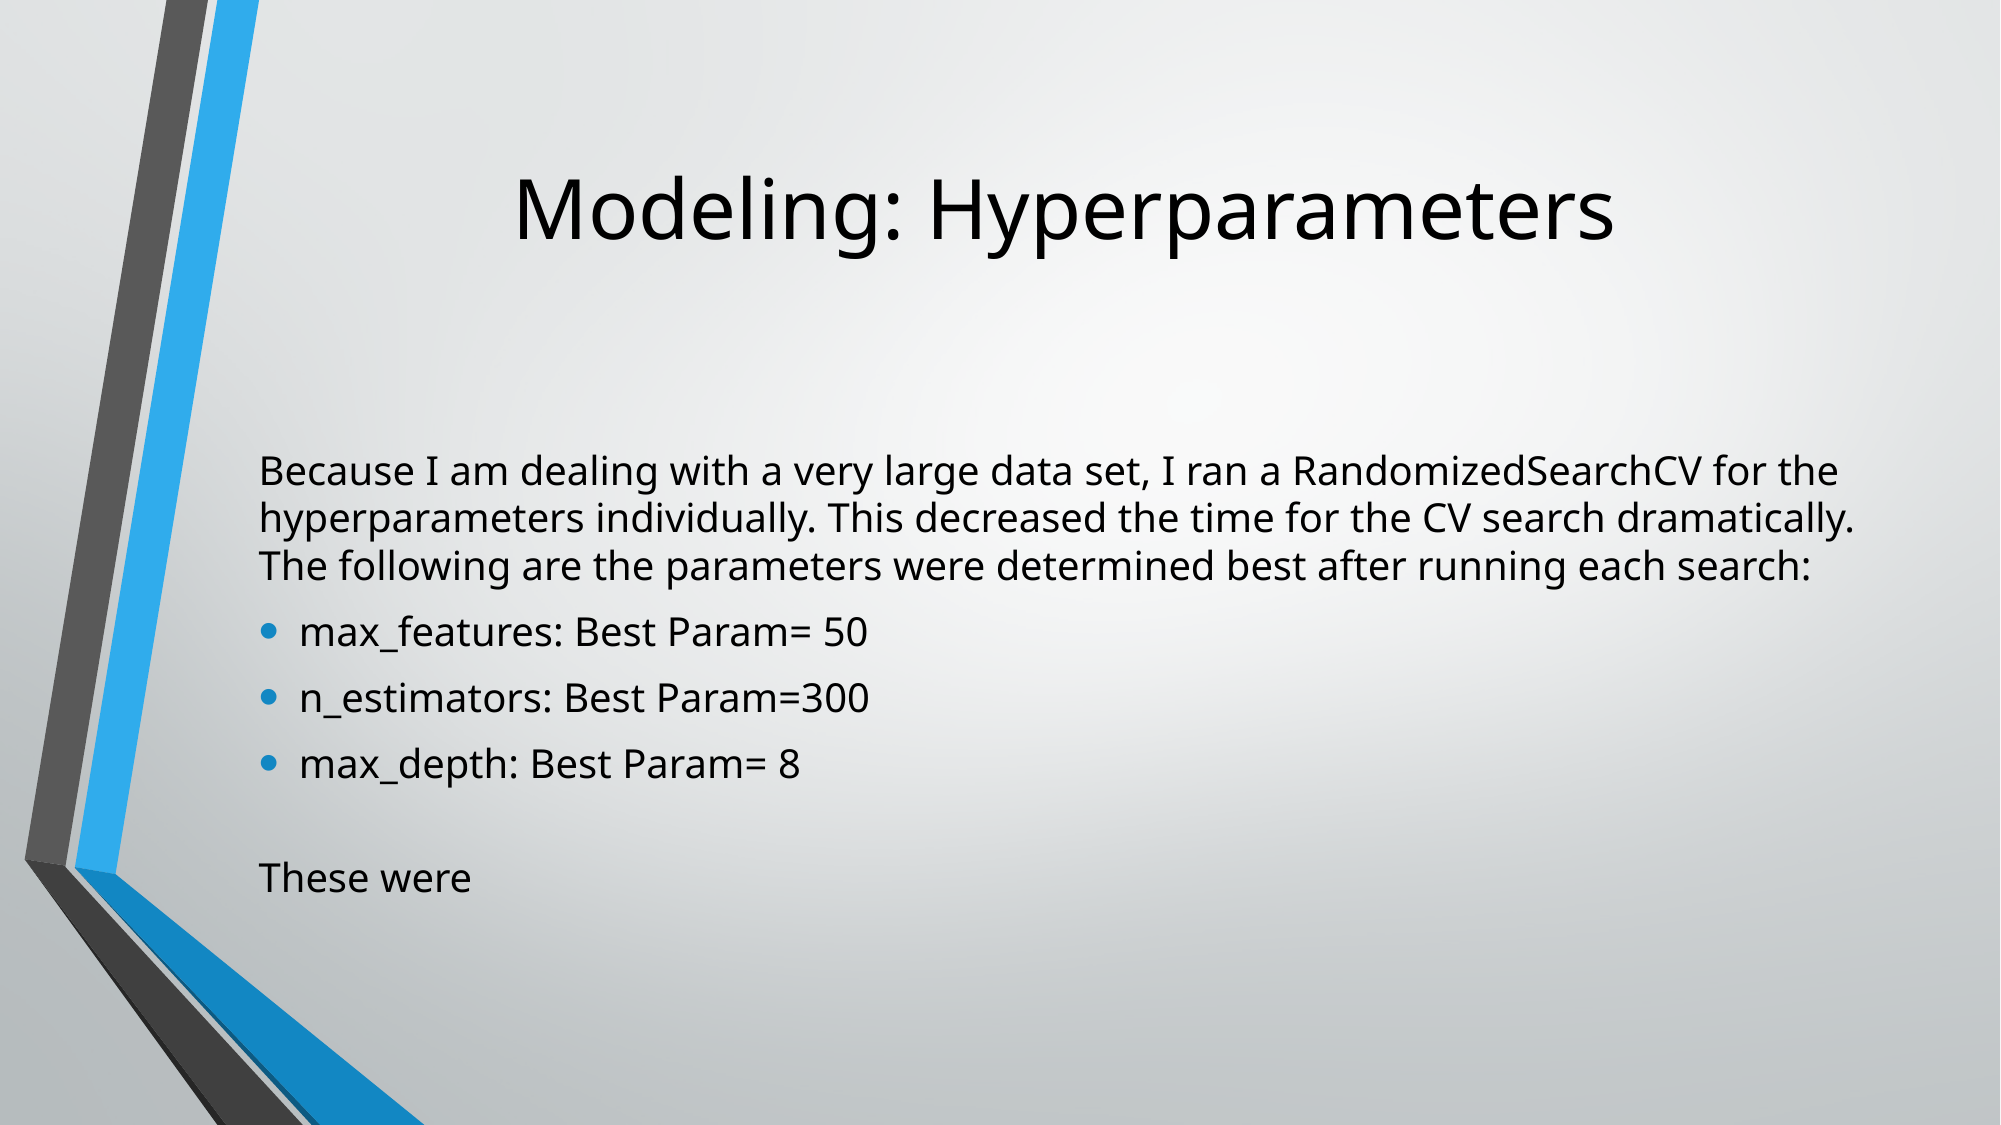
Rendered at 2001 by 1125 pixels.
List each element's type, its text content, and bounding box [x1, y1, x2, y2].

list Because I am dealing with a very large data set, I ran a RandomizedSearchCV for the hyperparameters individually. This decreased the time for the CV search dramatically. The following are the parameters were determined best after running each search: max_features: Best Param= 50 n_estimators: Best Param=300 max_depth: Best Param= 8 These were [243, 437, 1887, 950]
title Modeling: Hyperparameters [243, 112, 1887, 400]
